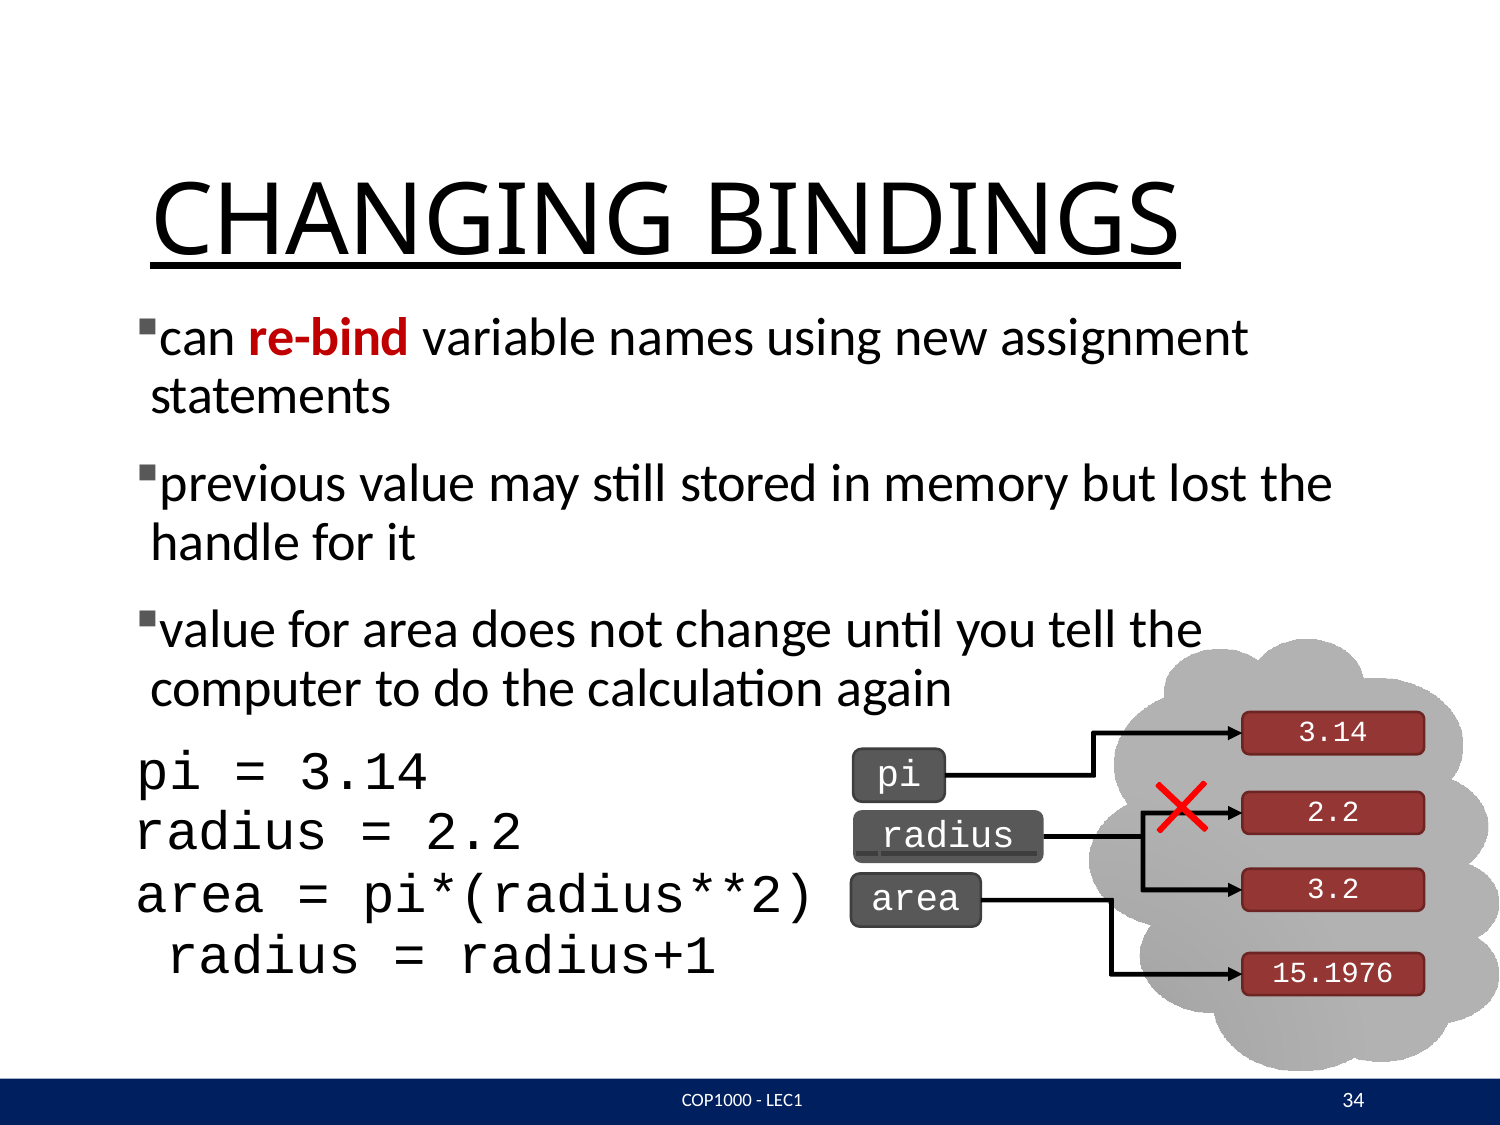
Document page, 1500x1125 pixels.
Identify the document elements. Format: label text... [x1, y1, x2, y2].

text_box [944, 725, 1243, 982]
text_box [0, 639, 1500, 1125]
list can re-bind variable names using new assignment statements previous value may still stored in memory but lost the handle for it value for area does not change until you tell the computer to do the calculation again [132, 298, 1355, 638]
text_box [851, 747, 939, 804]
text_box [1247, 790, 1426, 836]
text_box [1240, 951, 1426, 997]
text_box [1240, 710, 1426, 756]
title CHANGING BINDINGS [124, 152, 1376, 395]
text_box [1247, 867, 1426, 913]
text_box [849, 809, 939, 929]
